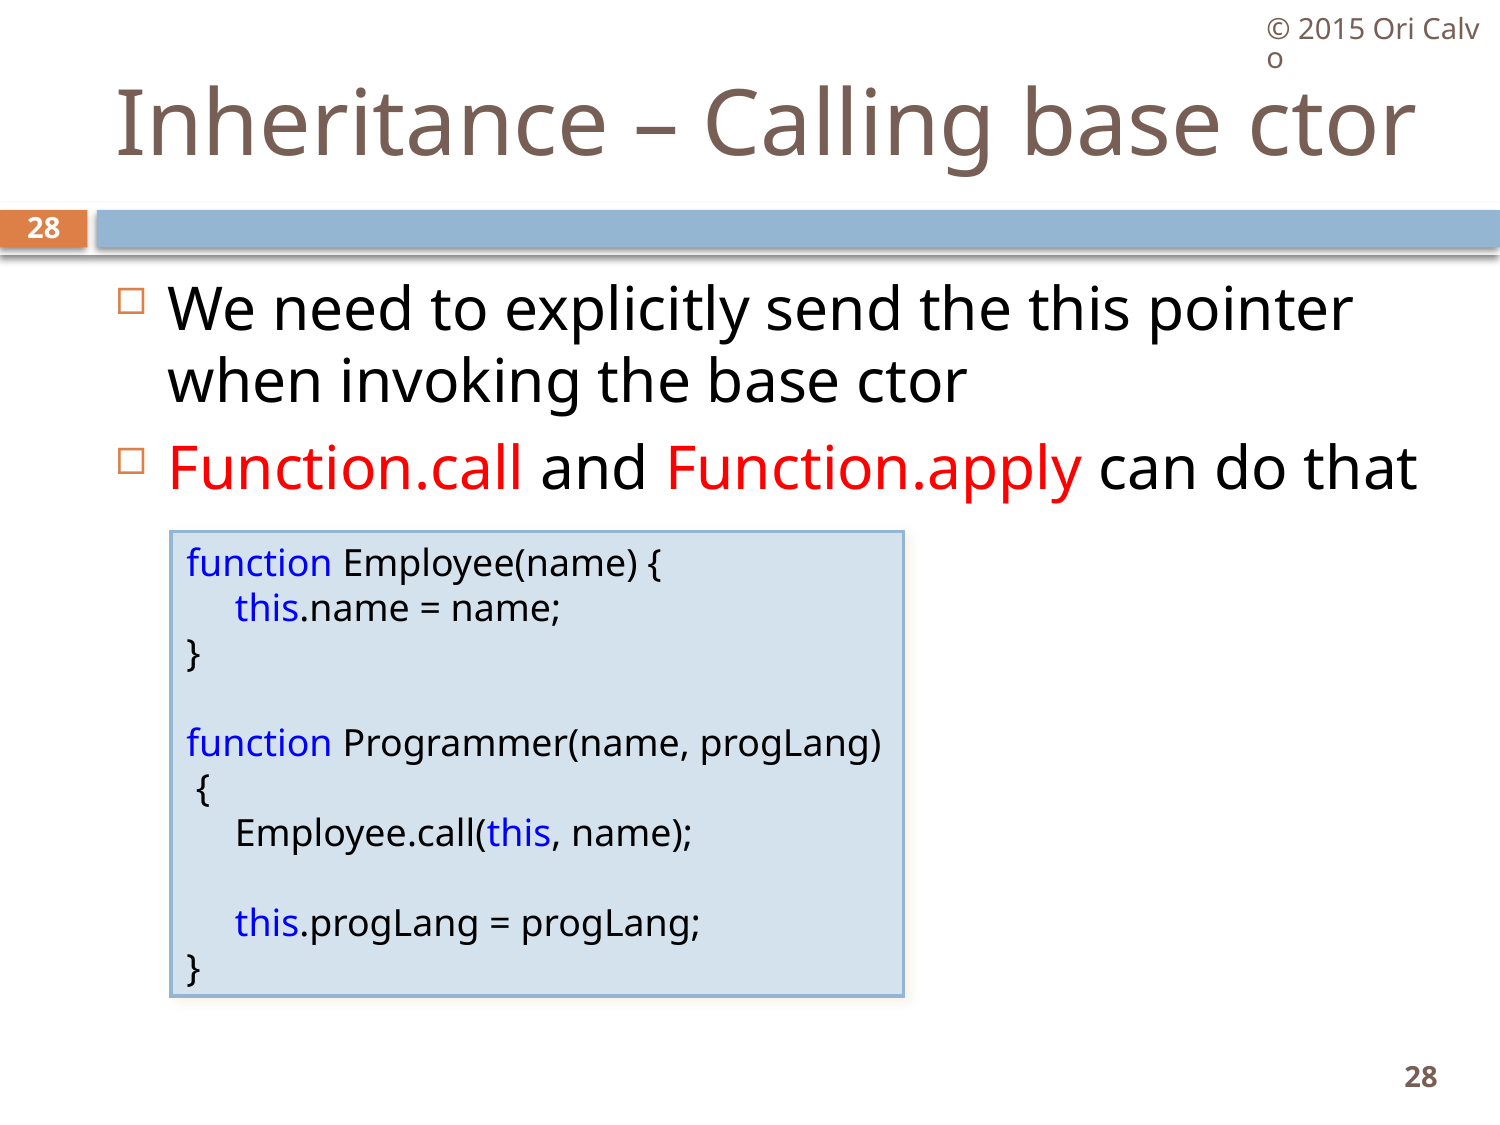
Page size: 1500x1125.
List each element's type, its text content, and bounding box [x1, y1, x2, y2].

slide_number 28 [0, 208, 88, 249]
title Complete Sample [169, 538, 175, 1000]
footer © 2015 Ori Calvo [1251, 0, 1500, 60]
title Complete Sample [177, 529, 914, 1000]
list We need to explicitly send the this pointer when invoking the base ctor Function.call and Function.apply can do that [100, 262, 1438, 1000]
title Inheritance – Calling base ctor [100, 37, 1438, 200]
text_box function Employee(name) { this.name = name; } function Programmer(name, progLang) { Employee.call(this, name); this.progLang = progLang; } [171, 531, 904, 997]
